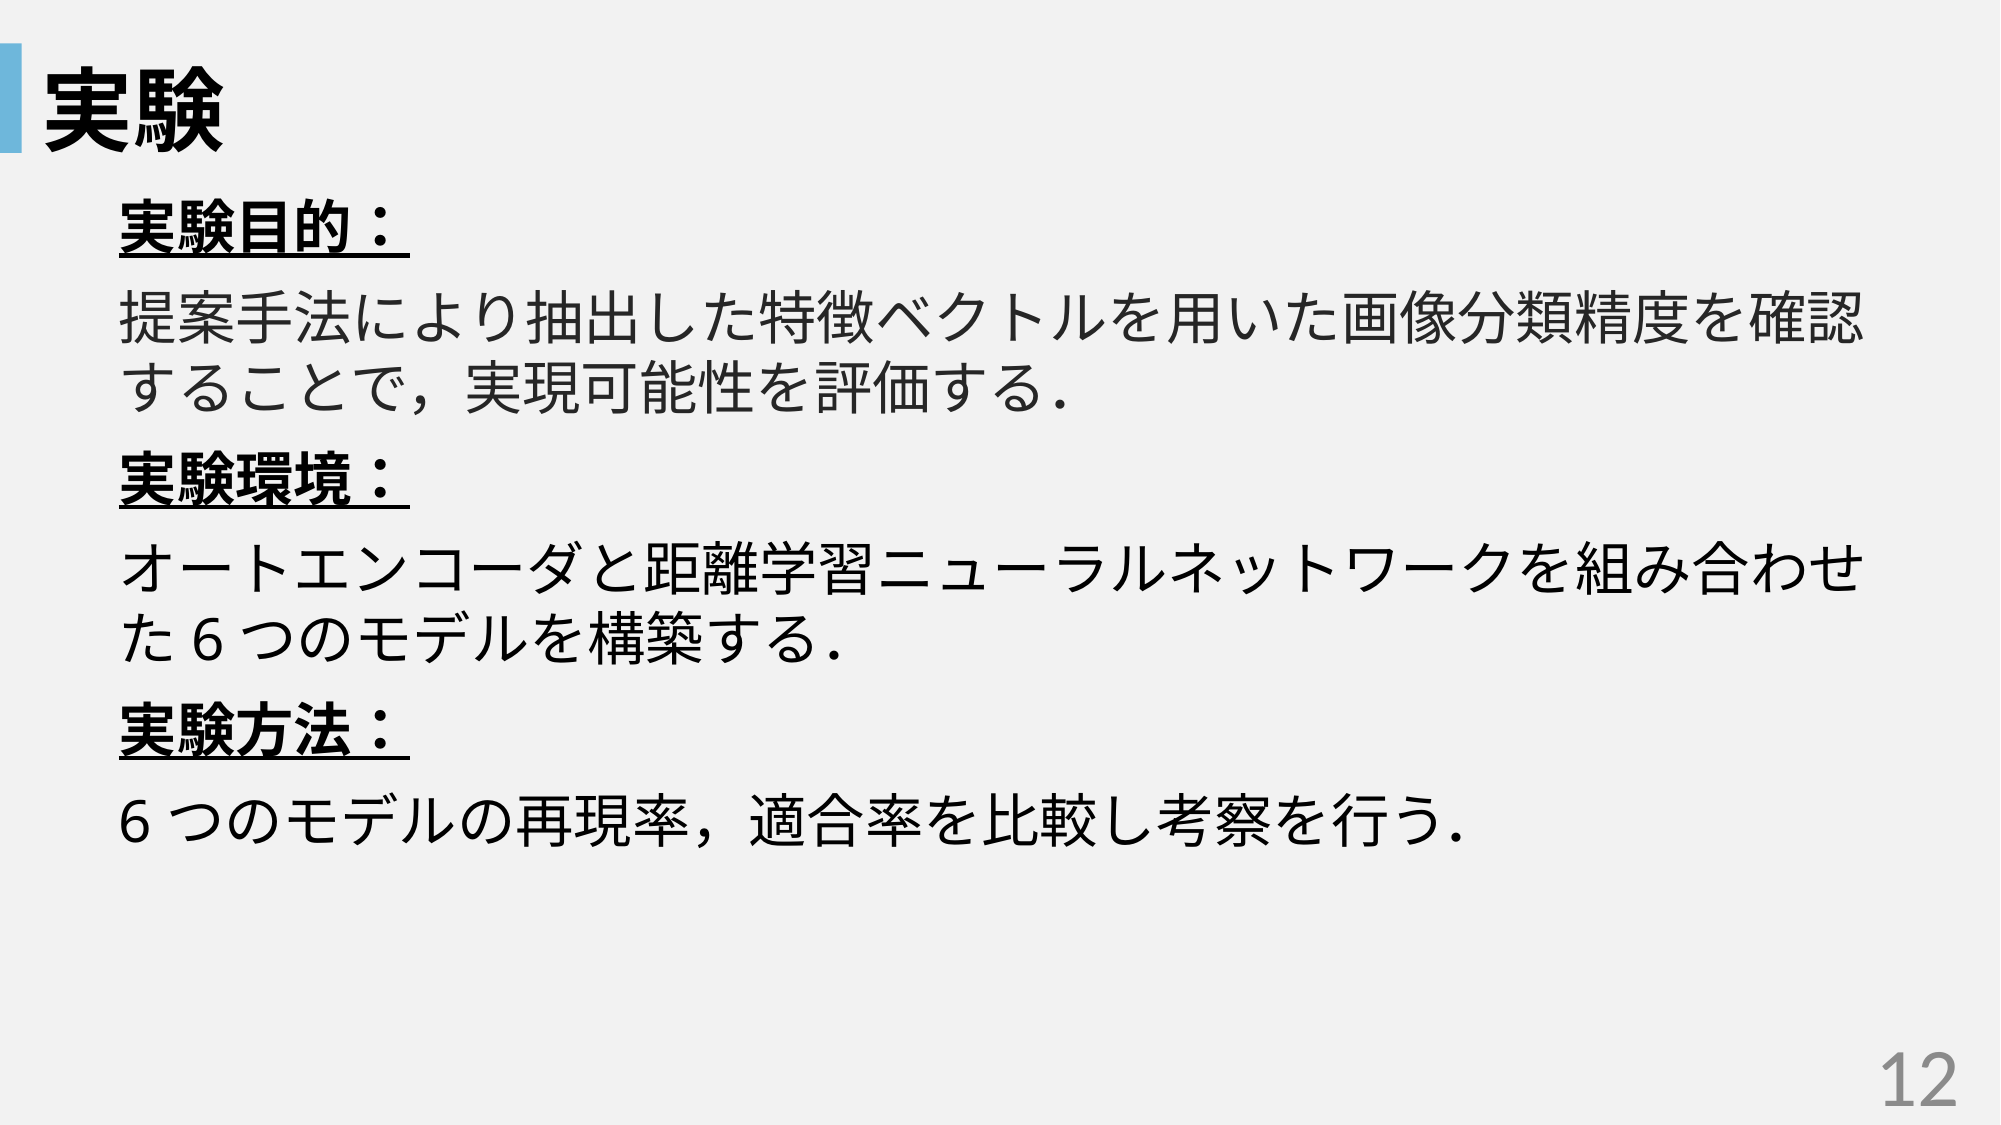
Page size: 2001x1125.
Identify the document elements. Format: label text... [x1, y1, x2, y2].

text_box 実験目的： 提案手法により抽出した特徴ベクトルを用いた画像分類精度を確認することで，実現可能性を評価する． 実験環境： オートエンコーダと距離学習ニューラルネットワークを組み合わせた6つのモデルを構築する． 実験方法： 6つのモデルの再現率，適合率を比較し考察を行う． [103, 183, 1896, 1043]
slide_number 12 [1524, 1042, 1975, 1103]
title 実験 [26, 45, 1138, 171]
text_box [0, 43, 22, 153]
